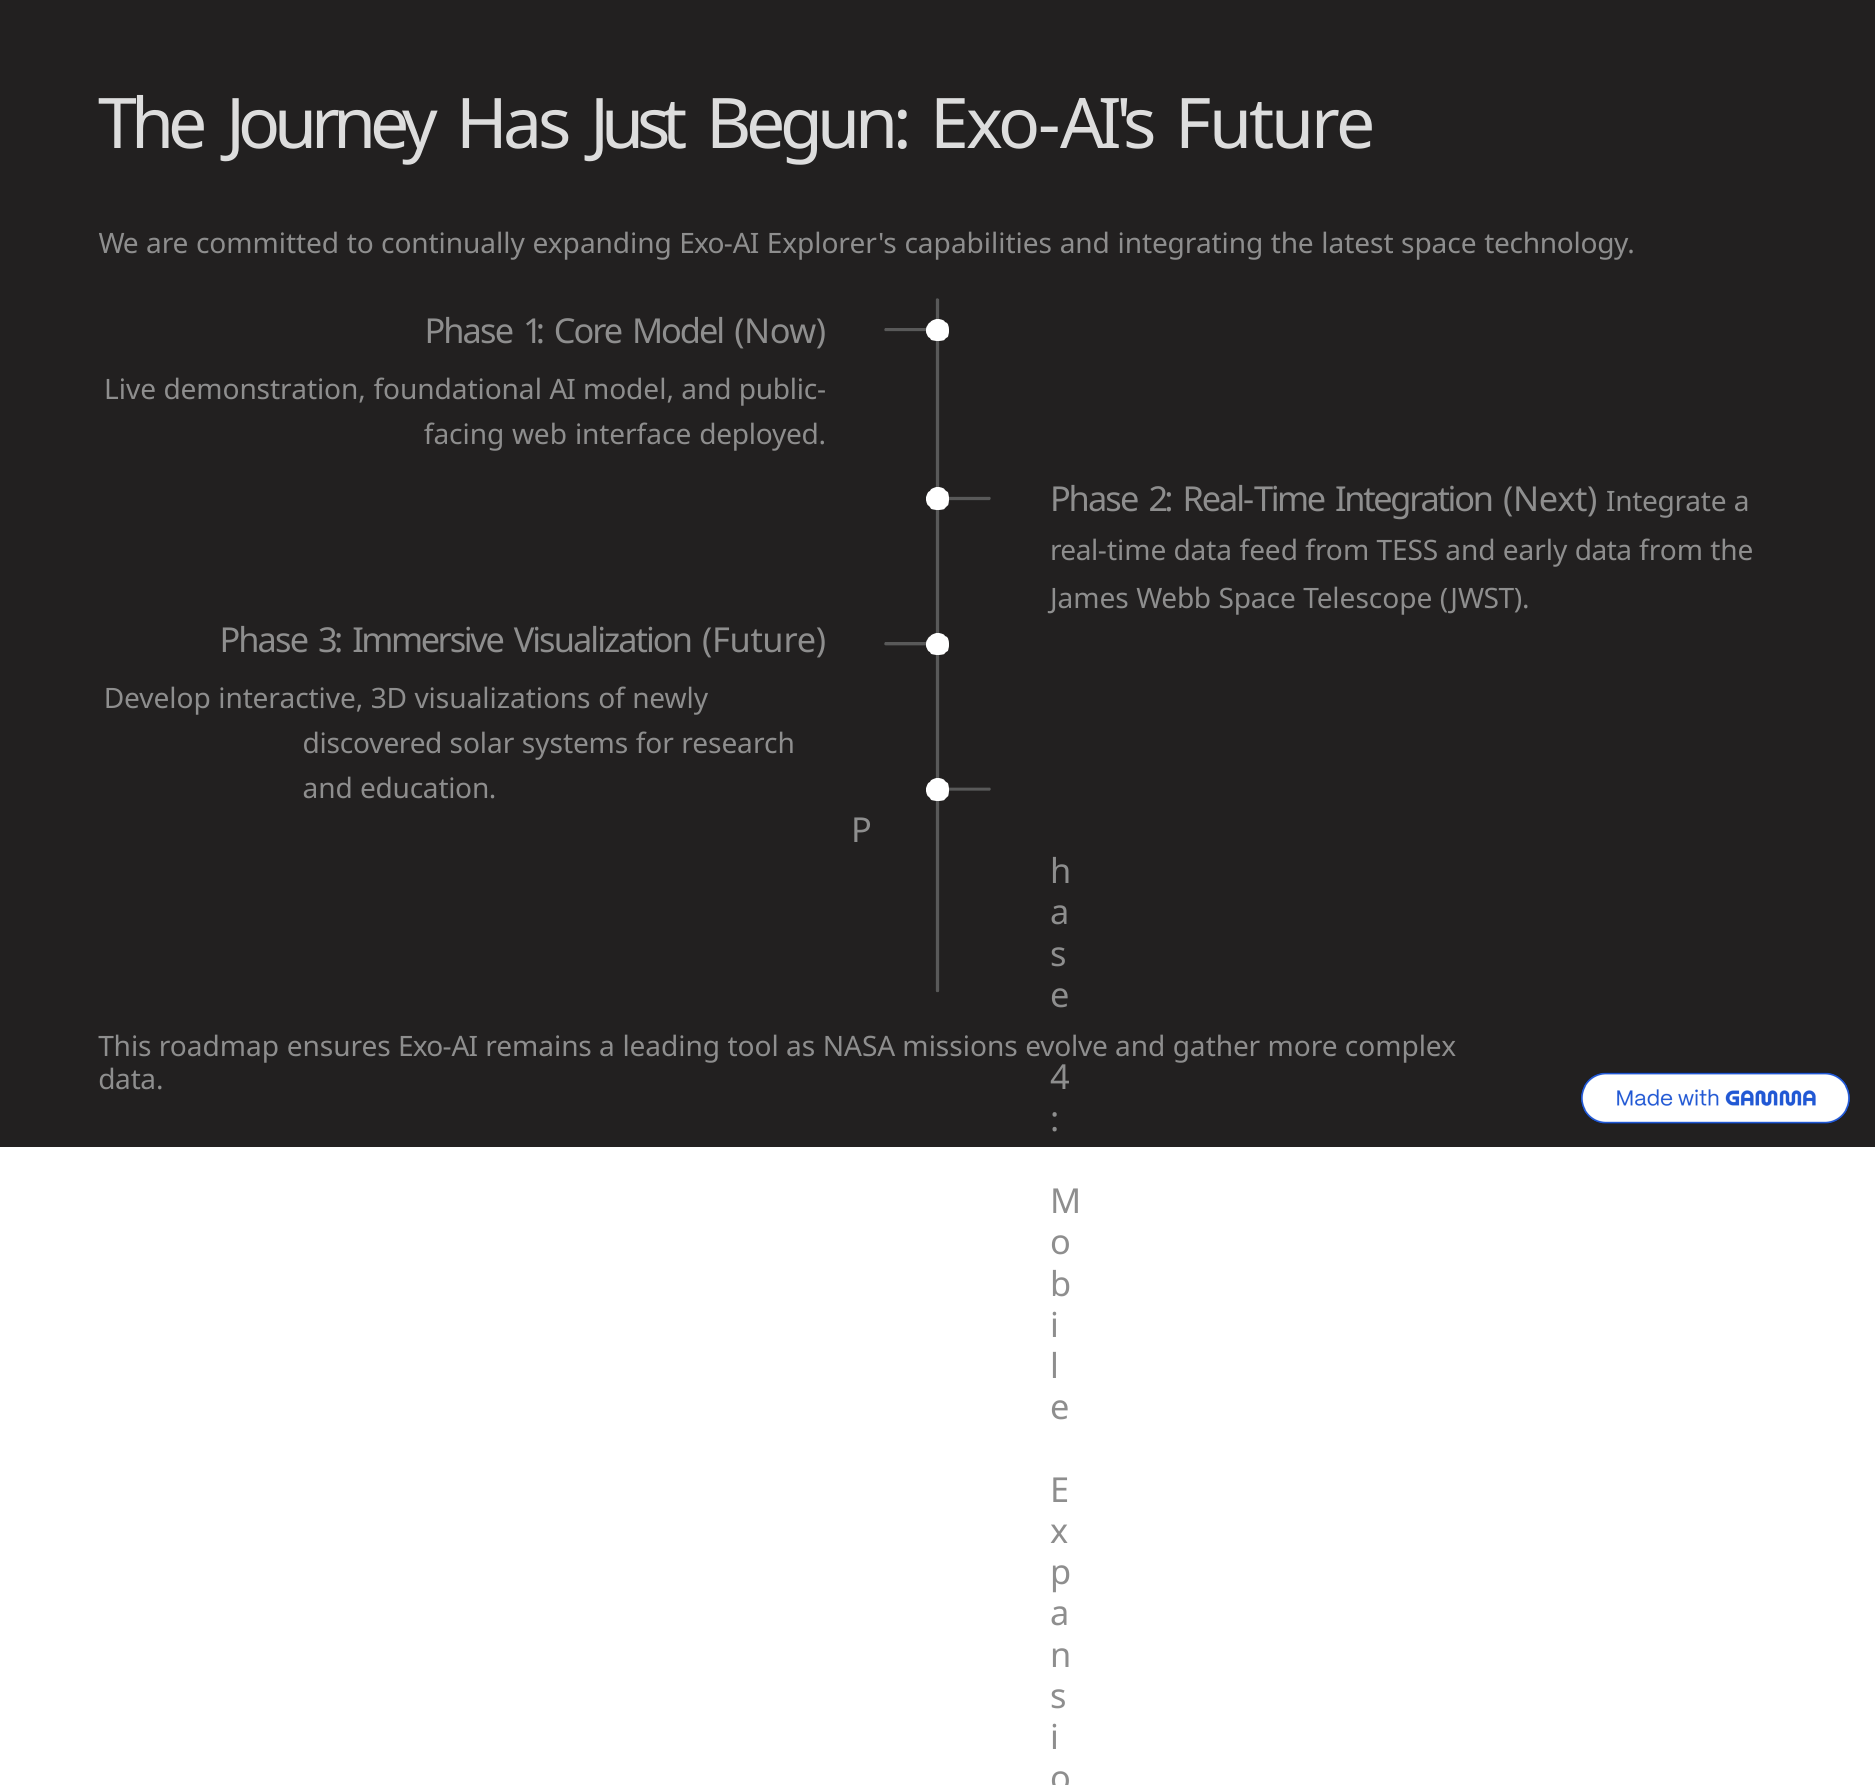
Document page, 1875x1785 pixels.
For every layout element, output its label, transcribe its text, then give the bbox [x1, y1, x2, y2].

list We are committed to continually expanding Exo-AI Explorer's capabilities and integrating the latest space technology. Phase 1: Core Model (Now) Live demonstration, foundational AI model, and public- facing web interface deployed. Phase 2: Real-Time Integration (Next) Integrate a real-time data feed from TESS and early data from the James Webb Space Telescope (JWST). Phase 3: Immersive Visualization (Future) Develop interactive, 3D visualizations of newly discovered solar systems for research and education. Phase 4: Mobile Expansion Create a dedicated mobile application for on-the-go analysis and citizen scientist outreach. [96, 222, 1757, 1785]
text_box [884, 298, 991, 993]
text_box This roadmap ensures Exo-AI remains a leading tool as NASA missions evolve and gather more complex data. [96, 1026, 1467, 1096]
text_box [0, 0, 1875, 1147]
picture [1571, 1063, 1860, 1133]
title The Journey Has Just Begun: Exo-AI's Future [96, 76, 1712, 222]
